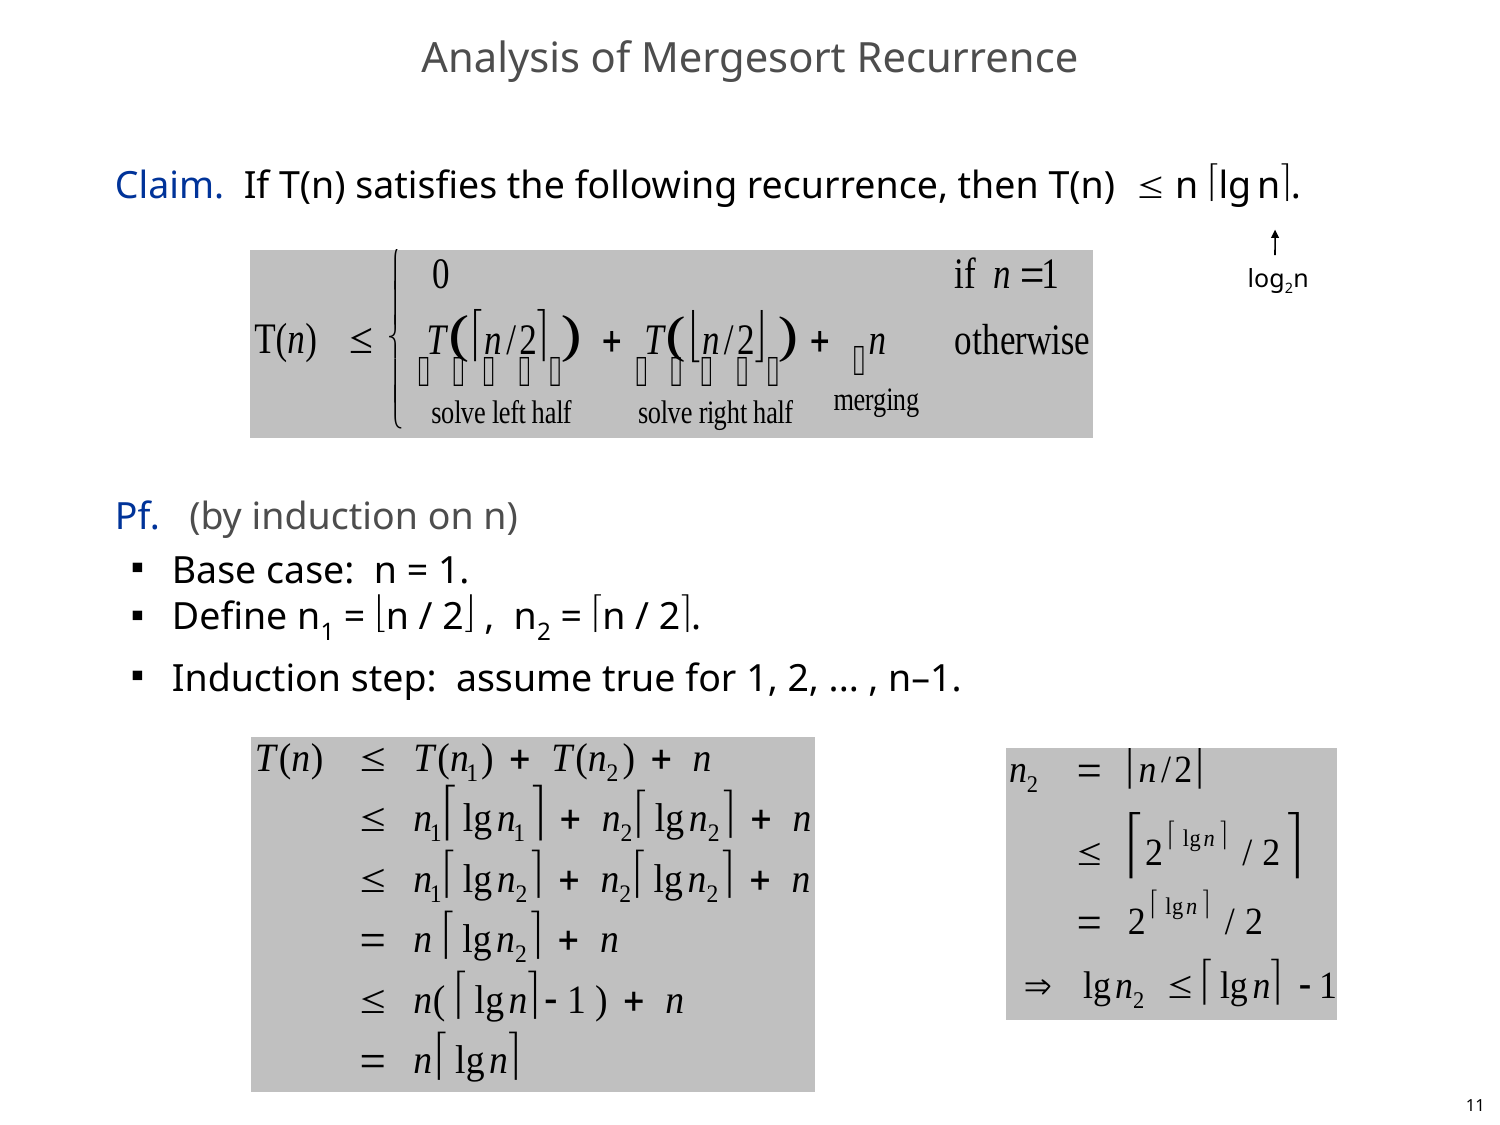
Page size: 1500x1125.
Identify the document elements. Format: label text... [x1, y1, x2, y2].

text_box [249, 249, 1093, 439]
text_box log2n [1247, 262, 1309, 297]
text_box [1005, 747, 1338, 1020]
slide_number 11 [1187, 1087, 1500, 1125]
list Claim. If T(n) satisfies the following recurrence, then T(n)  n lg n. Pf. (by induction on n) Base case: n = 1. Define n1 = n / 2 , n2 = n / 2. Induction step: assume true for 1, 2, ... , n–1. [99, 149, 1388, 1038]
text_box [1270, 229, 1280, 256]
title Analysis of Mergesort Recurrence [0, 24, 1500, 100]
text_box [251, 737, 816, 1093]
